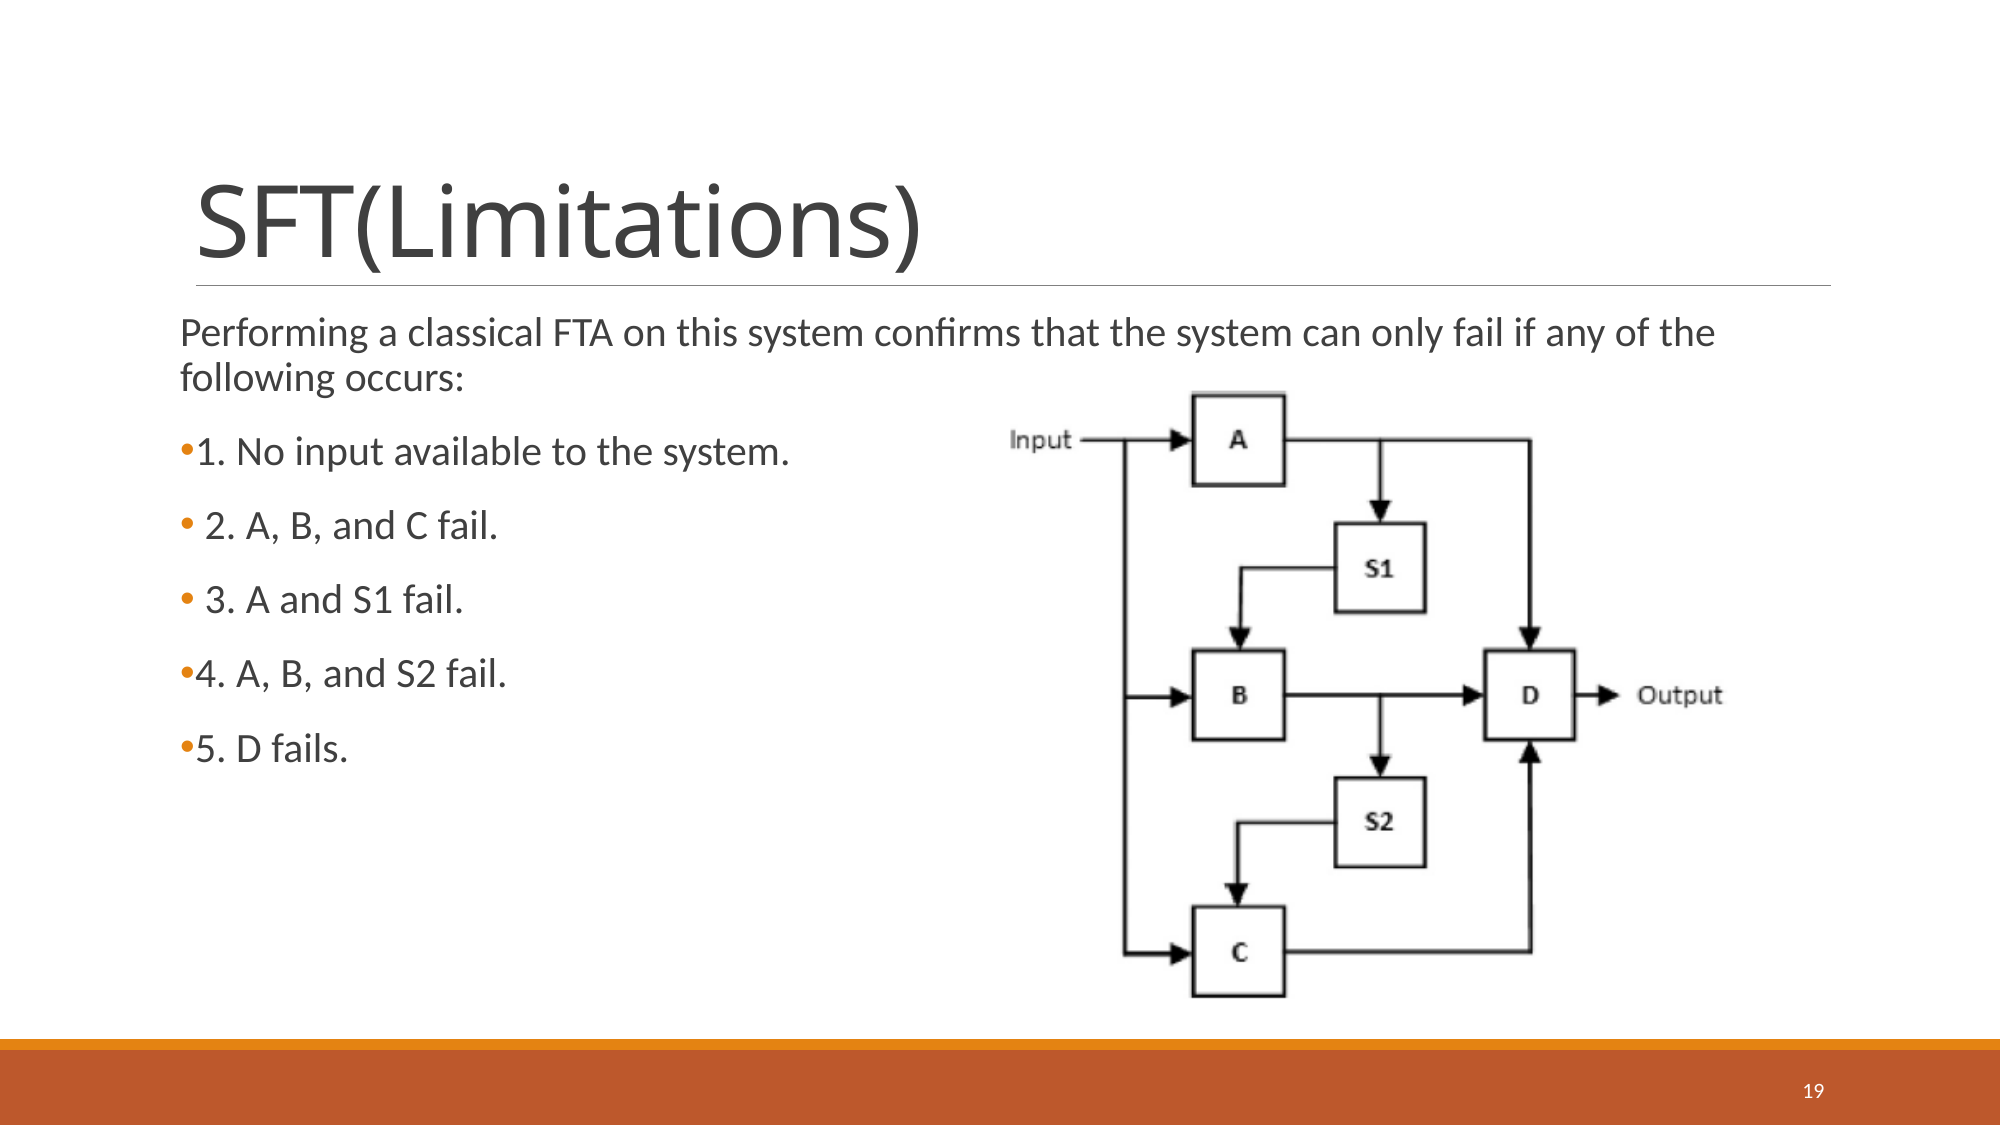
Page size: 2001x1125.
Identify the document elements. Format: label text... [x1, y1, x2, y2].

title SFT(Limitations) [180, 47, 1830, 285]
list Performing a classical FTA on this system confirms that the system can only fail if any of the following occurs: 1. No input available to the system. 2. A, B, and C fail. 3. A and S1 fail. 4. A, B, and S2 fail. 5. D fails. [180, 302, 1830, 963]
slide_number 19 [1624, 1059, 1840, 1120]
picture [972, 372, 1746, 1012]
